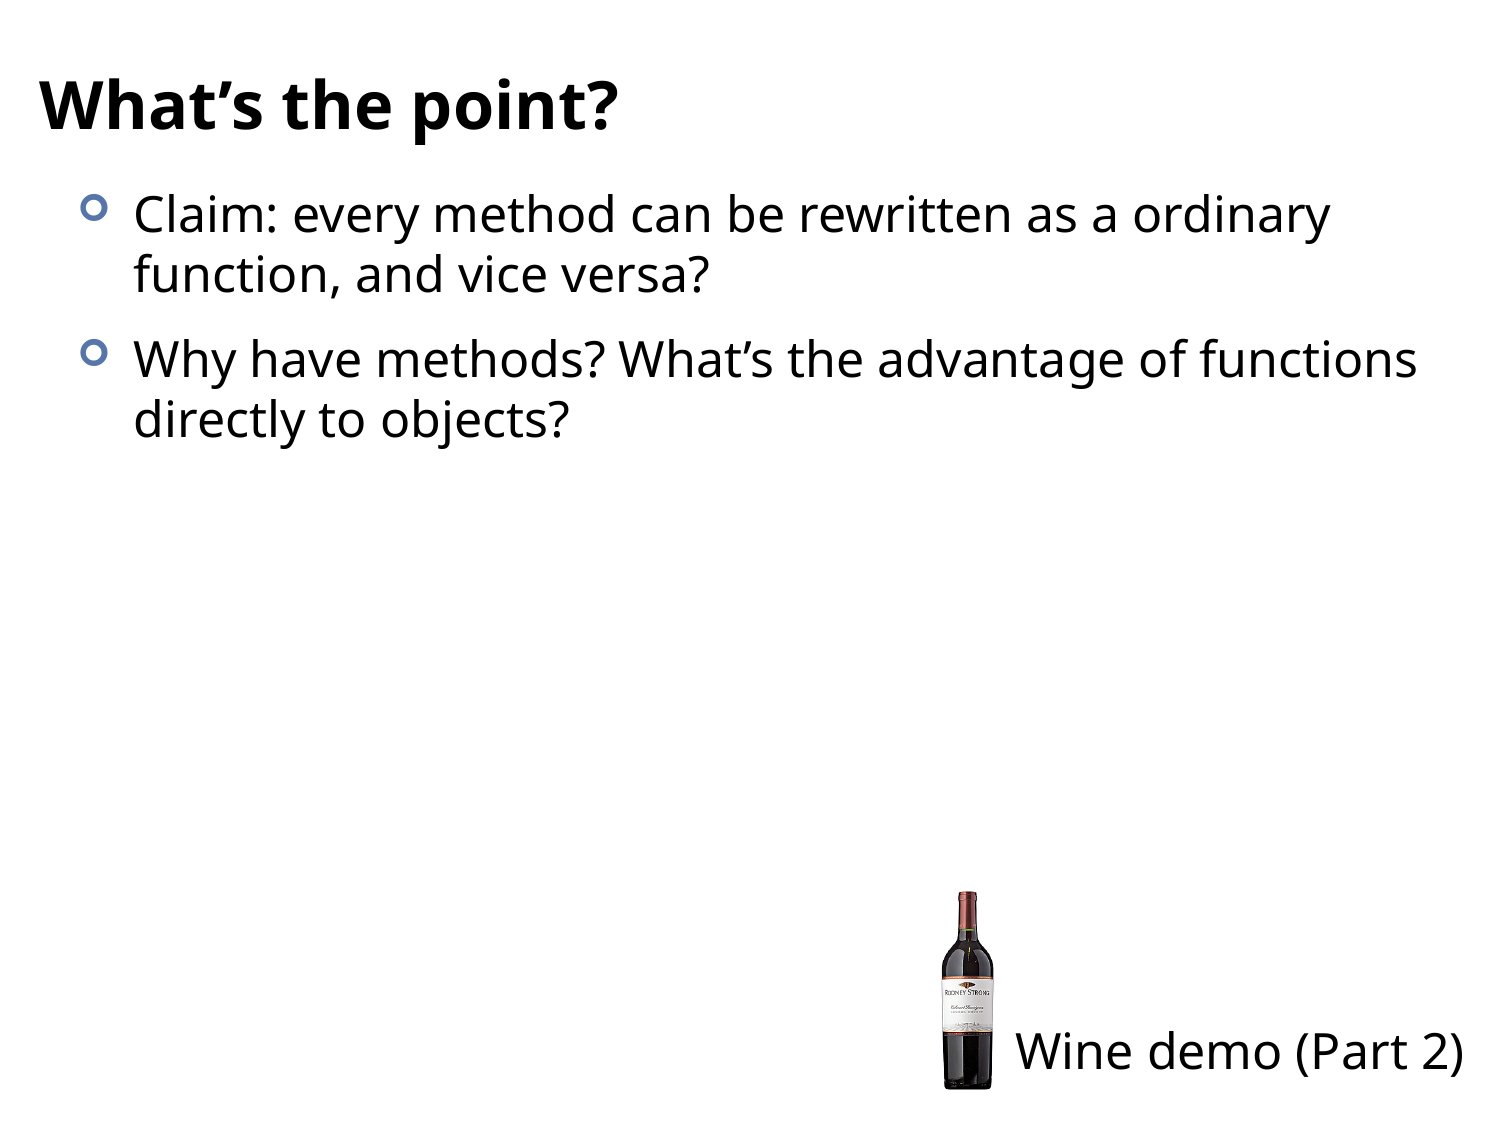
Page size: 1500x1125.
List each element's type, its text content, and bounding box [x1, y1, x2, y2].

text_box Wine demo (Part 2) [1044, 1012, 1480, 1088]
picture [892, 887, 1040, 1094]
list Claim: every method can be rewritten as a ordinary function, and vice versa? Why have methods? What’s the advantage of functions directly to objects? [62, 174, 1451, 1013]
title What’s the point? [24, 18, 1451, 188]
